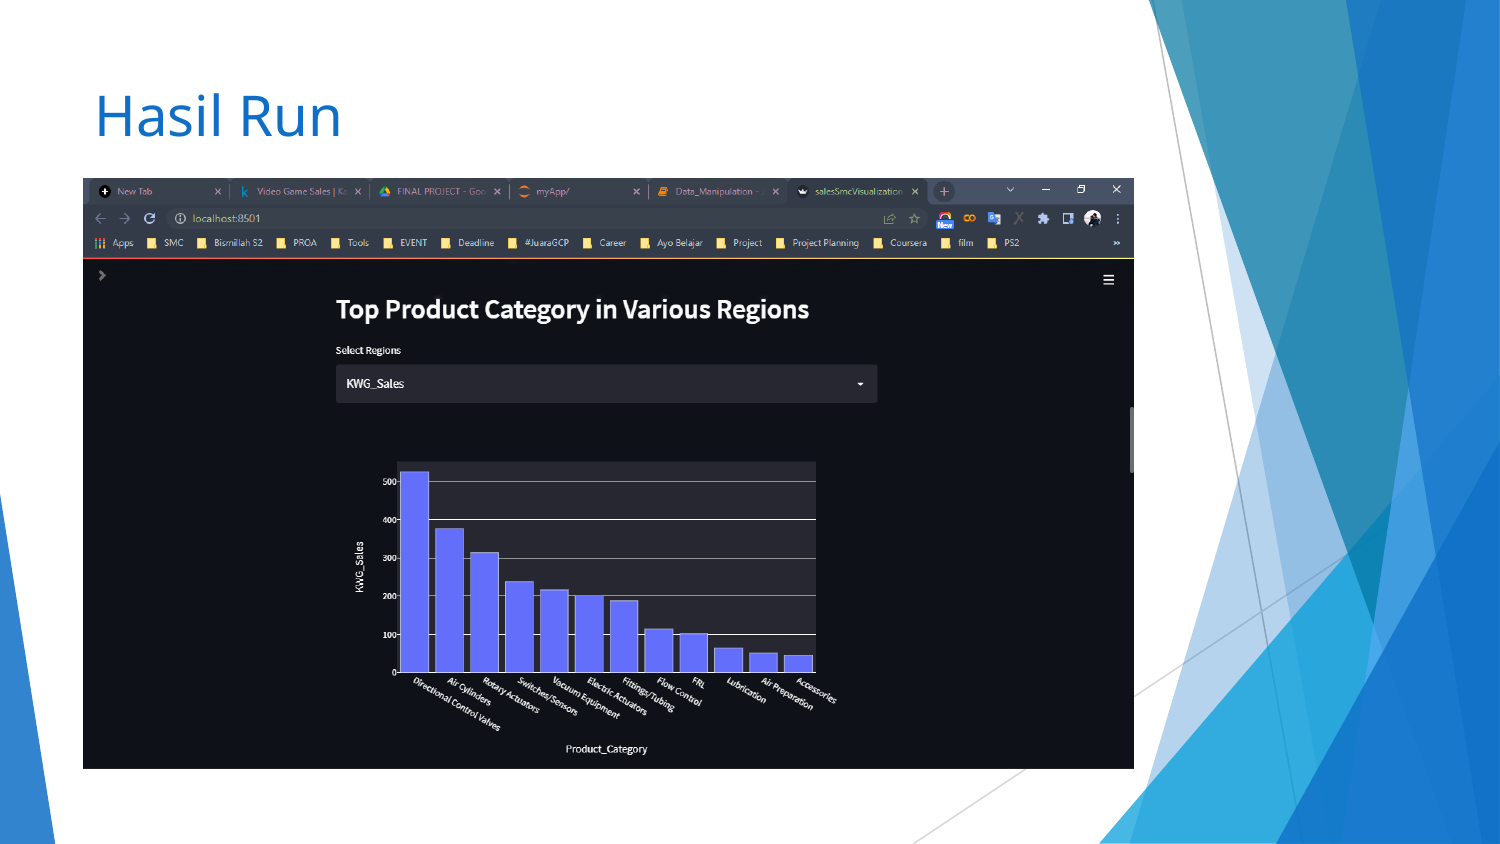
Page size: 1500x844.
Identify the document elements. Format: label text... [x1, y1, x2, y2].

title Hasil Run [83, 75, 1141, 238]
picture [83, 177, 1134, 769]
